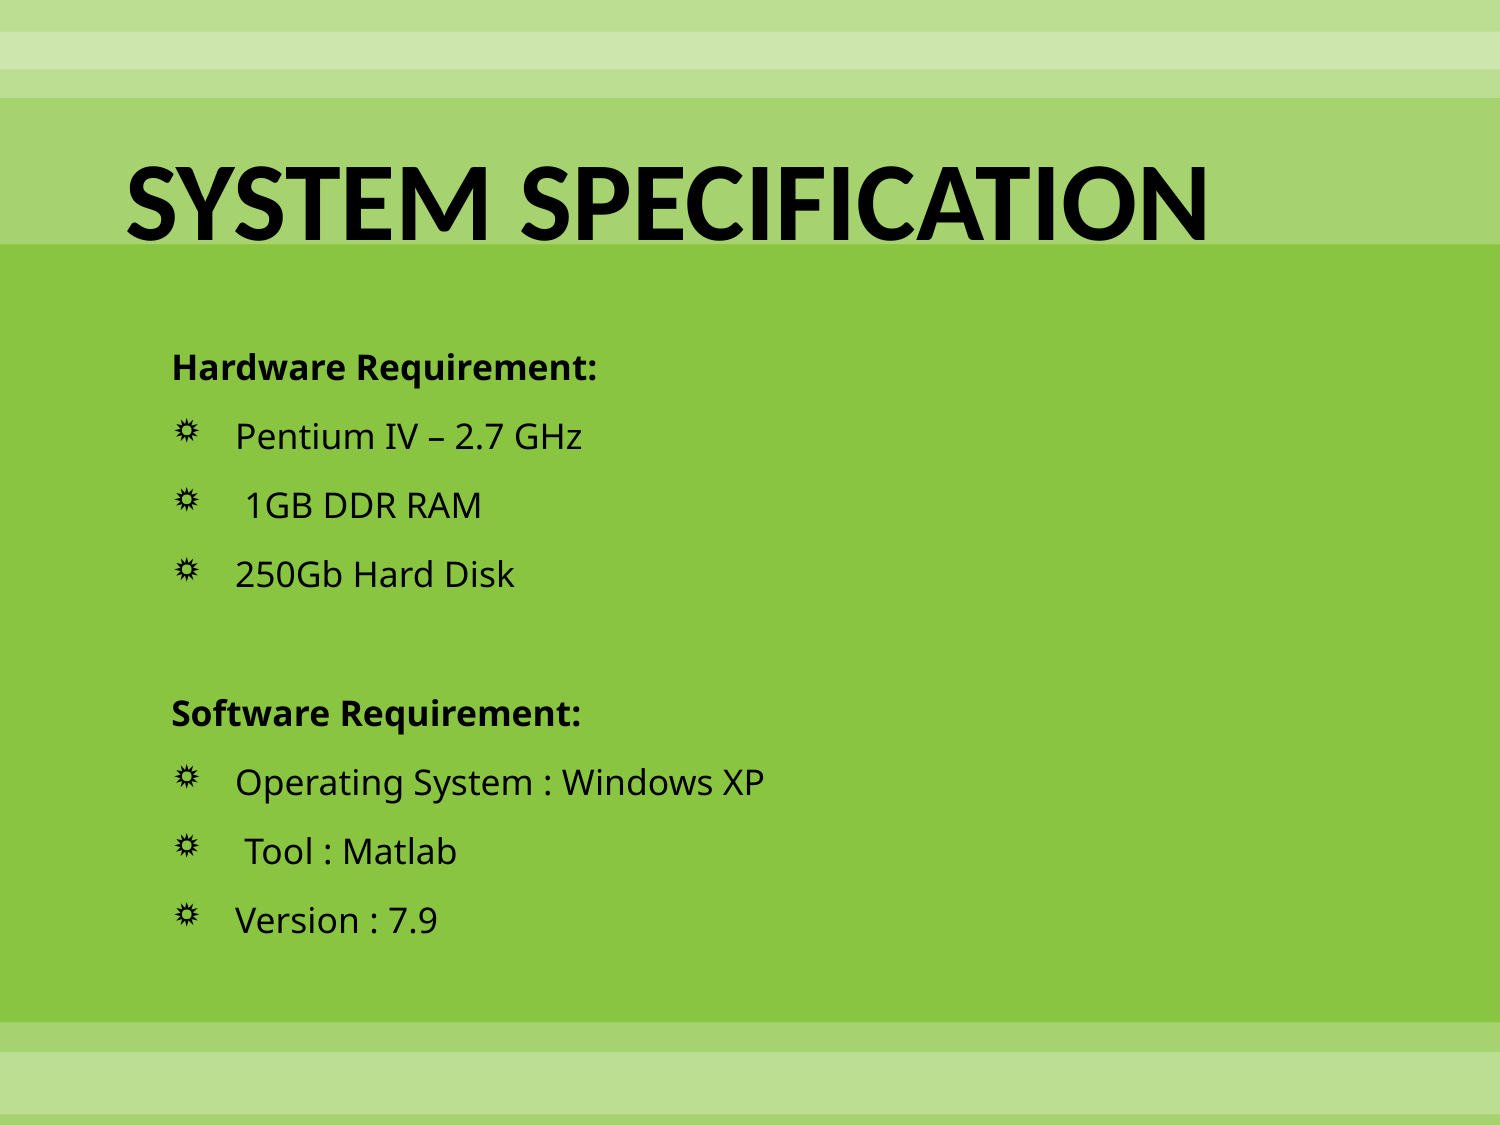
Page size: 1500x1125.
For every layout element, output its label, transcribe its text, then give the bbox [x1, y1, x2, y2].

picture [0, 0, 1500, 1125]
list Hardware Requirement: Pentium IV – 2.7 GHz 1GB DDR RAM 250Gb Hard Disk Software Requirement: Operating System : Windows XP Tool : Matlab Version : 7.9 [156, 337, 1344, 950]
title SYSTEM SPECIFICATION [110, 30, 1390, 271]
